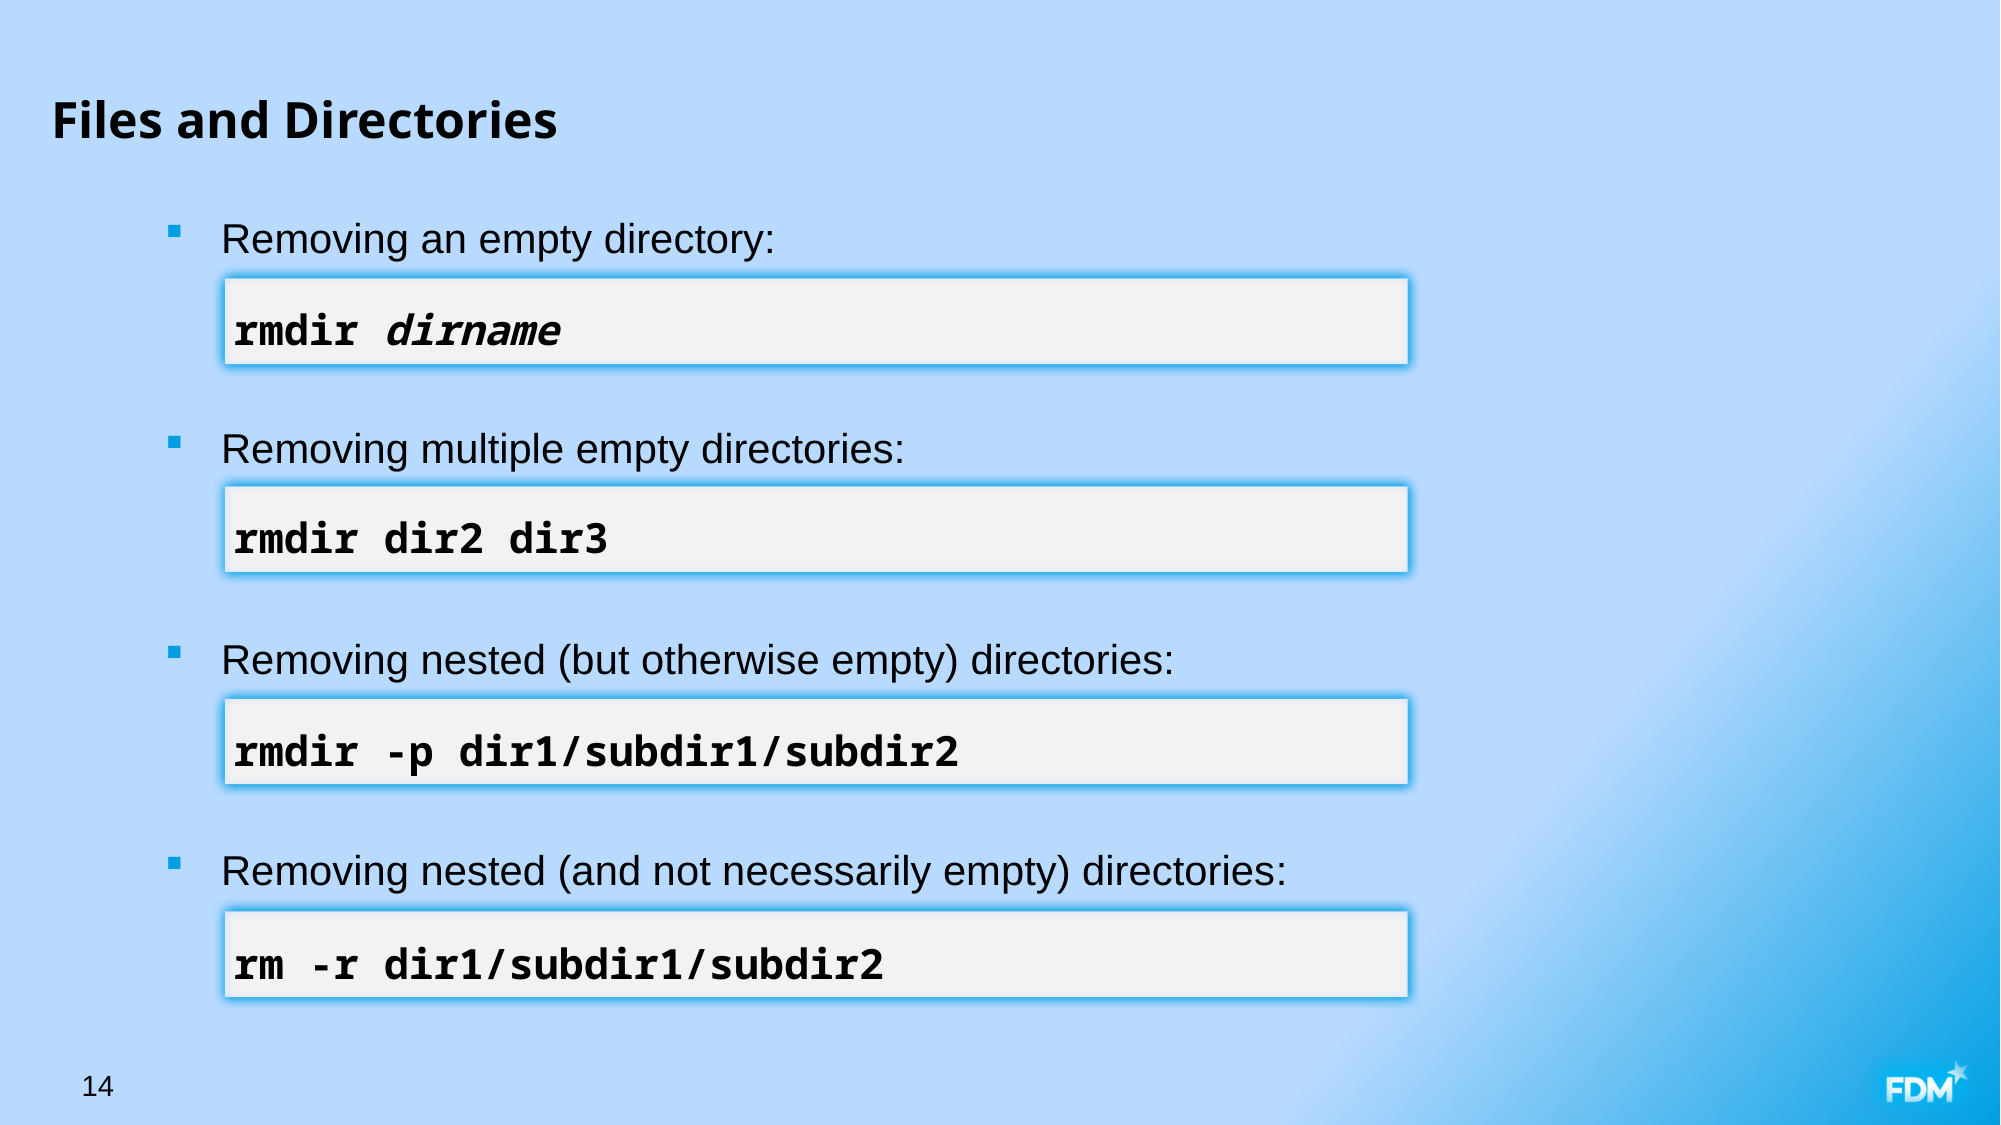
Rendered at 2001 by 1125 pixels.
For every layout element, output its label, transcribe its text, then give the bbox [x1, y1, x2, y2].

text_box rm -r dir1/subdir1/subdir2 [237, 924, 1398, 986]
slide_number 22 [235, 921, 1400, 988]
text_box mv filename new_filename [235, 496, 1400, 564]
text_box rmdir dir2 dir3 [237, 499, 1398, 561]
text_box rmdir -p dir1/subdir1/subdir2 [237, 711, 1398, 773]
text_box Files and Directories [39, 76, 1879, 159]
picture [1858, 1029, 2000, 1125]
text_box Removing nested (and not necessarily empty) directories: [150, 836, 1850, 900]
text_box rmdir dirname [237, 290, 1398, 352]
text_box Removing multiple empty directories: [150, 414, 1850, 478]
text_box Removing an empty directory: [150, 203, 1850, 268]
slide_number 14 [66, 1060, 534, 1110]
text_box Removing nested (but otherwise empty) directories: [150, 625, 1850, 689]
